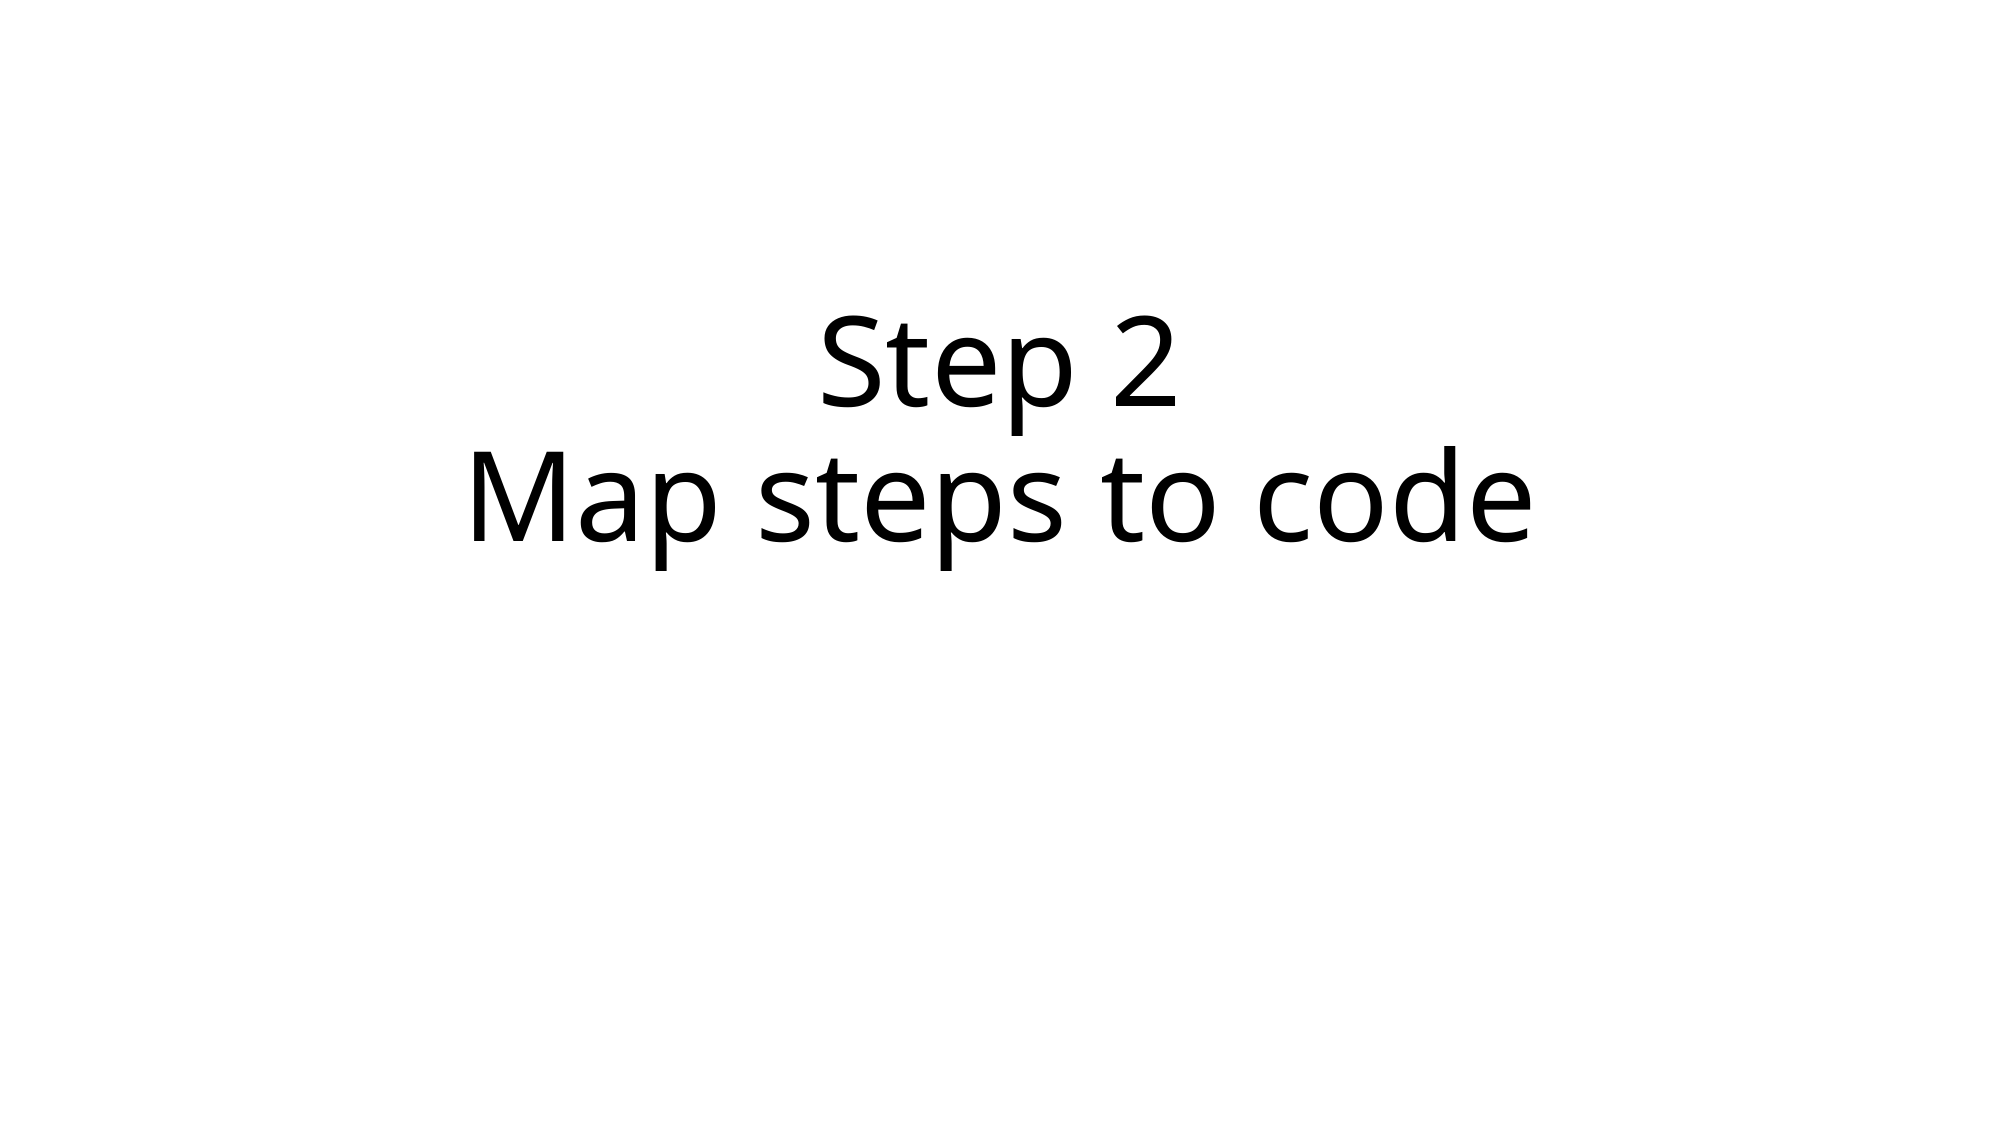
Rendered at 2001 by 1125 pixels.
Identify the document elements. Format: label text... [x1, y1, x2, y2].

title Step 2 Map steps to code [249, 184, 1750, 576]
